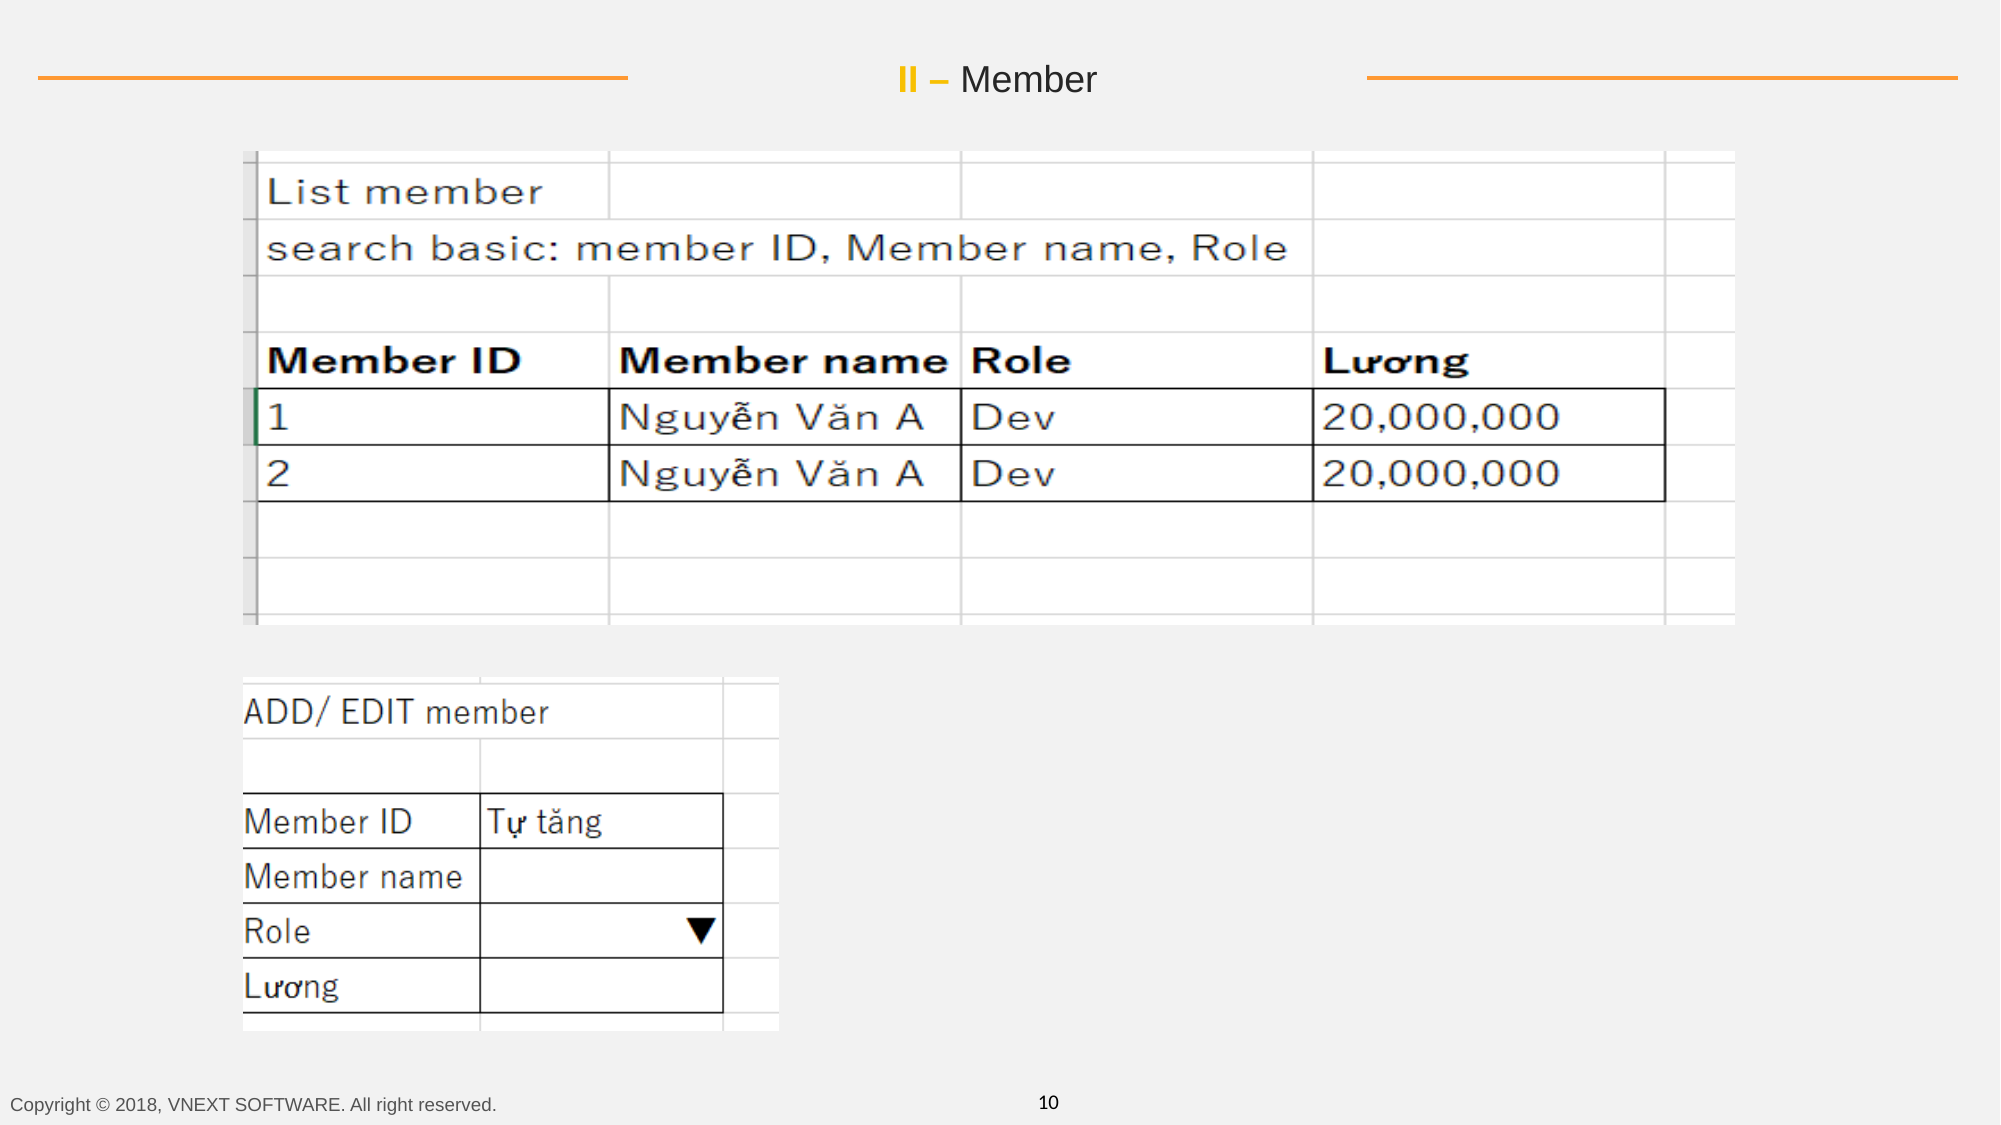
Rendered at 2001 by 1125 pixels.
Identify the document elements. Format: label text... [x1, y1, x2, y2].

text_box Copyright © 2018, VNEXT SOFTWARE. All right reserved. [0, 1066, 890, 1123]
picture [243, 677, 779, 1032]
text_box II – Member [611, 40, 1384, 116]
picture [243, 151, 1735, 625]
